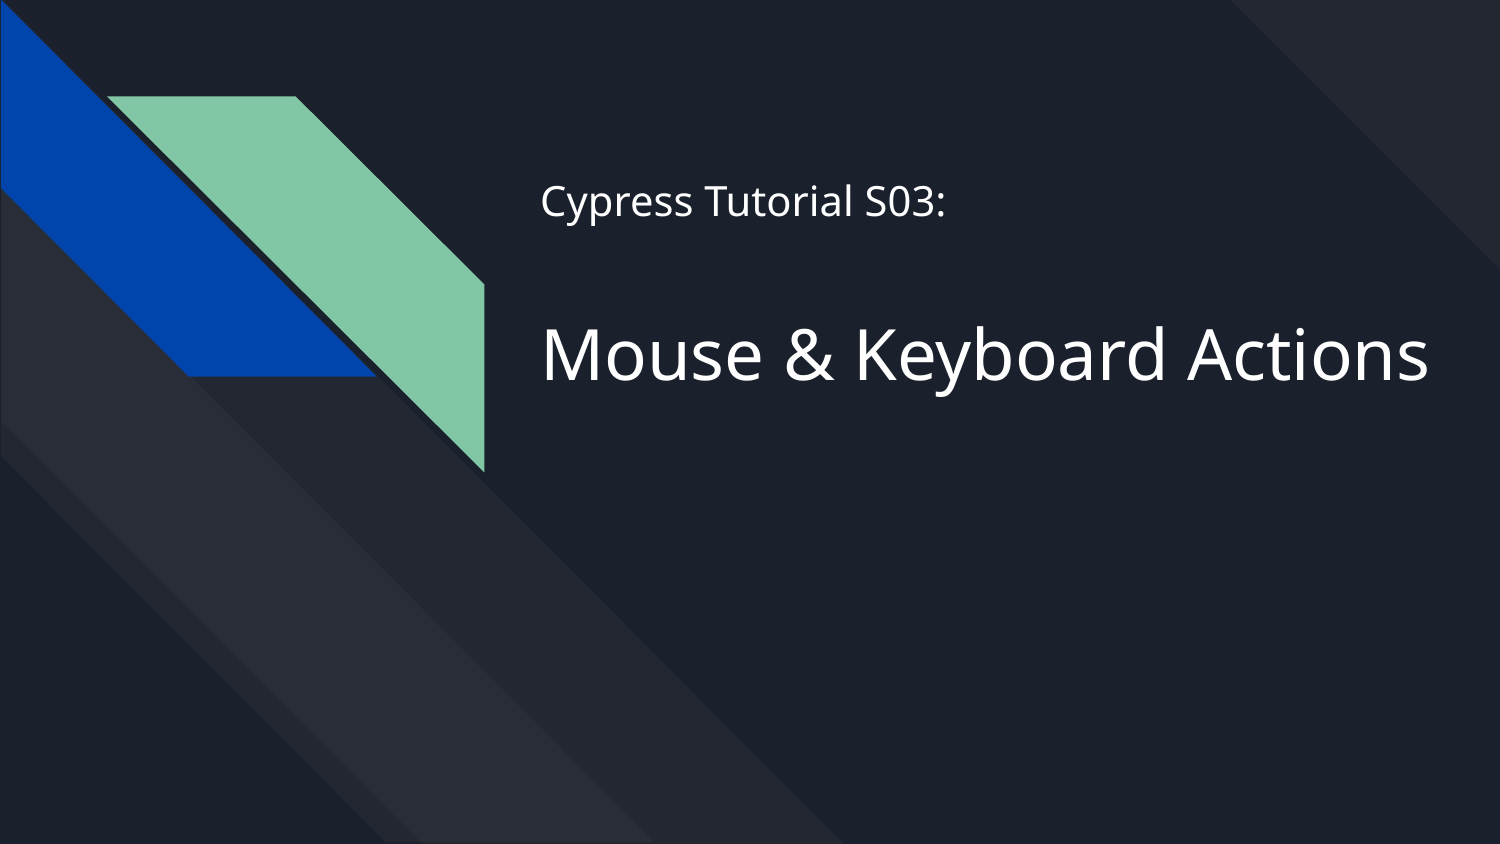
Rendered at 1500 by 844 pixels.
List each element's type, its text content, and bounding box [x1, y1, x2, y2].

title Cypress Tutorial S03: Mouse & Keyboard Actions [525, 160, 1500, 460]
